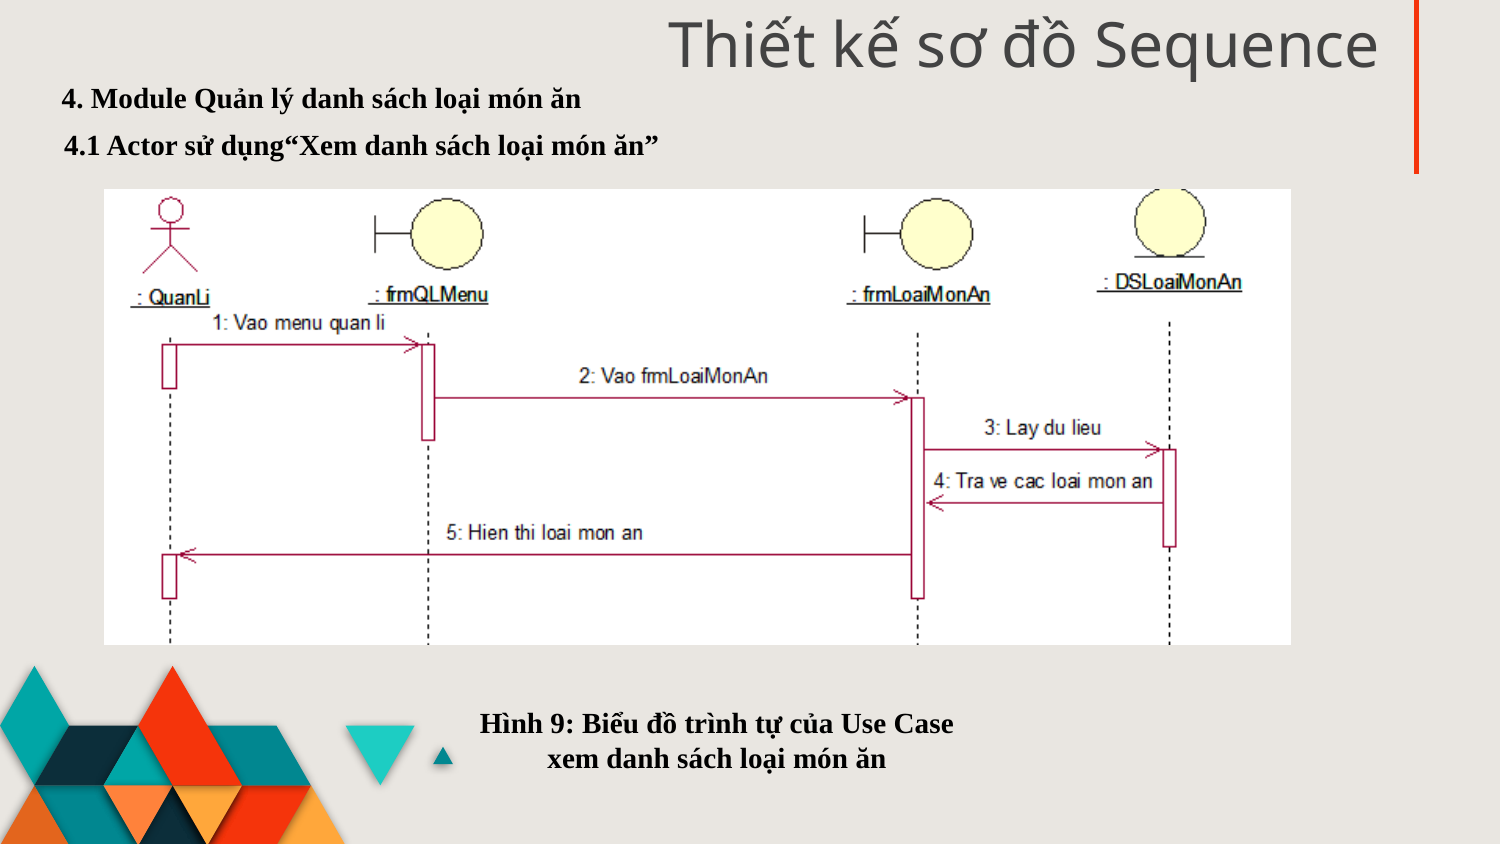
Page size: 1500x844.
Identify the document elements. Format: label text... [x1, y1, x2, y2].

title Thiết kế sơ đồ Sequence [67, 0, 1396, 95]
text_box 4.1 Actor sử dụng“Xem danh sách loại món ăn” [49, 119, 675, 204]
picture [104, 189, 1291, 645]
text_box 4. Module Quản lý danh sách loại món ăn [46, 71, 718, 157]
text_box Hình 9: Biểu đồ trình tự của Use Case xem danh sách loại món ăn [450, 696, 984, 782]
